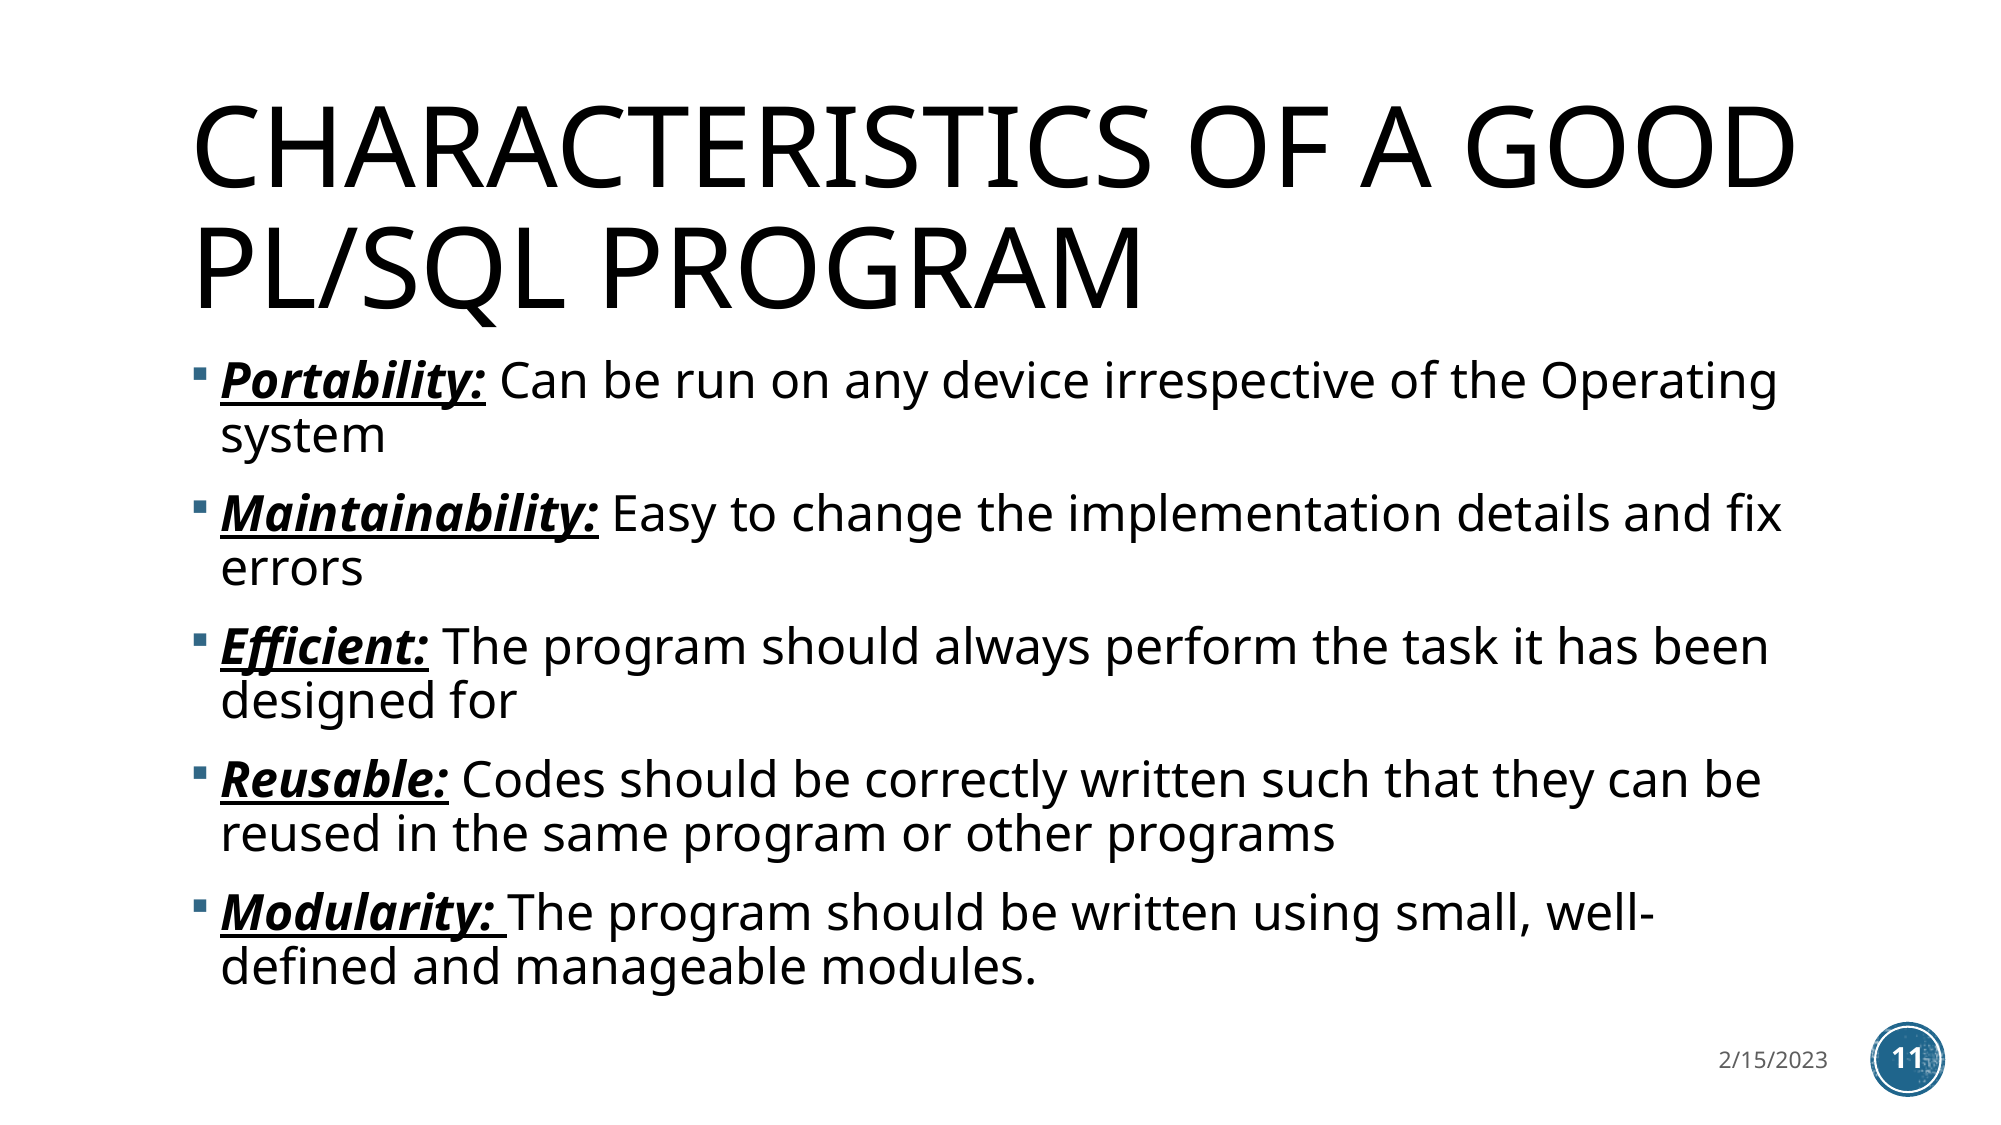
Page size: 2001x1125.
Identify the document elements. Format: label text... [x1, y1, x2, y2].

title CHARACTERISTICS OF A GOOD PL/SQL PROGRAM [175, 79, 1826, 344]
list Portability: Can be run on any device irrespective of the Operating system Maintainability: Easy to change the implementation details and fix errors Efficient: The program should always perform the task it has been designed for Reusable: Codes should be correctly written such that they can be reused in the same program or other programs Modularity: The program should be written using small, well-defined and manageable modules. [175, 348, 1826, 1013]
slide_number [1306, 1028, 1844, 1089]
slide_number 11 [1855, 1028, 1961, 1089]
